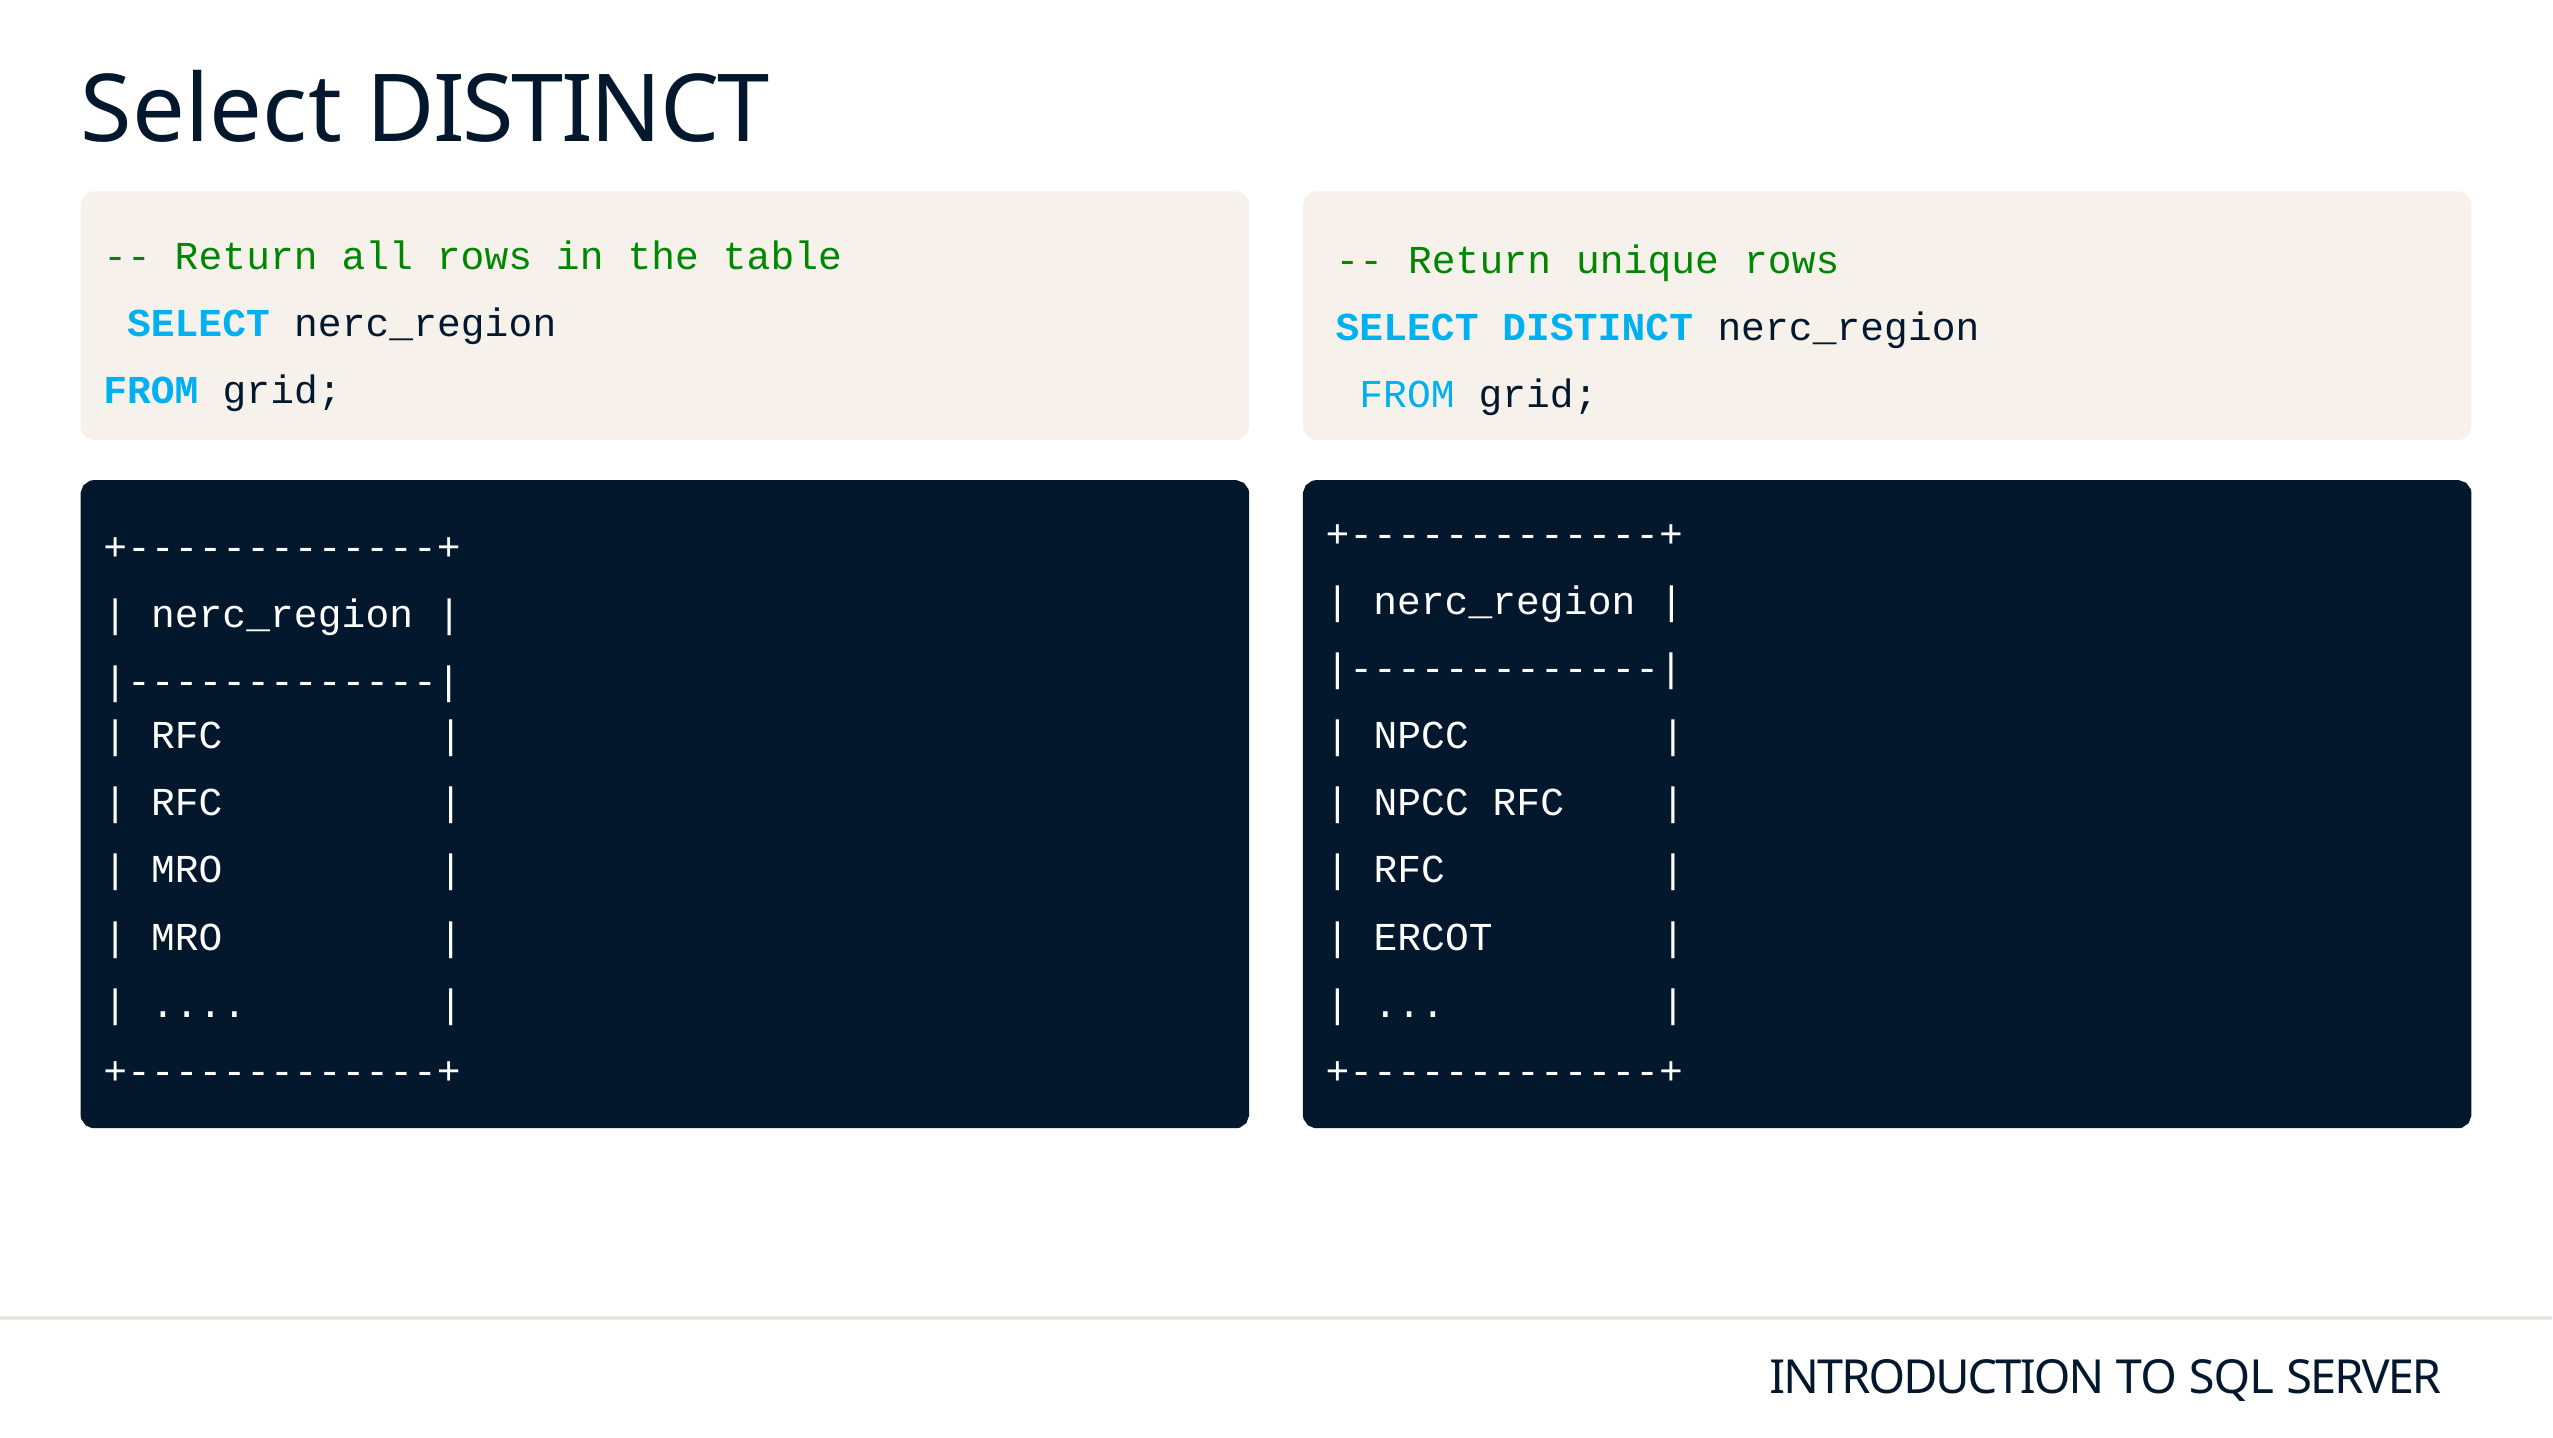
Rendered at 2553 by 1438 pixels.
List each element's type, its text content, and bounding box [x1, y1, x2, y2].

text_box | RFC | RFC | MRO | MRO | .... [101, 687, 250, 1026]
title Select DISTINCT [78, 44, 786, 288]
footer INTRODUCTION TO SQL SERVER [1767, 1346, 2501, 1438]
text_box +-------------+ | nerc_region | |-------------| [1323, 486, 1688, 690]
text_box +-------------+ [1323, 1042, 1688, 1093]
text_box | NPCC | NPCC RFC | RFC | ERCOT | ... [1323, 687, 1568, 1026]
text_box -- Return unique rows SELECT DISTINCT nerc_region FROM grid; [1333, 212, 1985, 416]
text_box [80, 191, 1250, 440]
text_box | | | | | [436, 687, 465, 1026]
text_box [80, 480, 1250, 1129]
text_box | | | | | [1658, 687, 1688, 1026]
text_box [1302, 191, 2472, 440]
text_box +-------------+ [101, 1042, 465, 1093]
text_box [1302, 480, 2472, 1129]
text_box -- Return all rows in the table SELECT nerc_region FROM grid; +-------------+ | nerc_region | |-------------| [101, 208, 849, 703]
